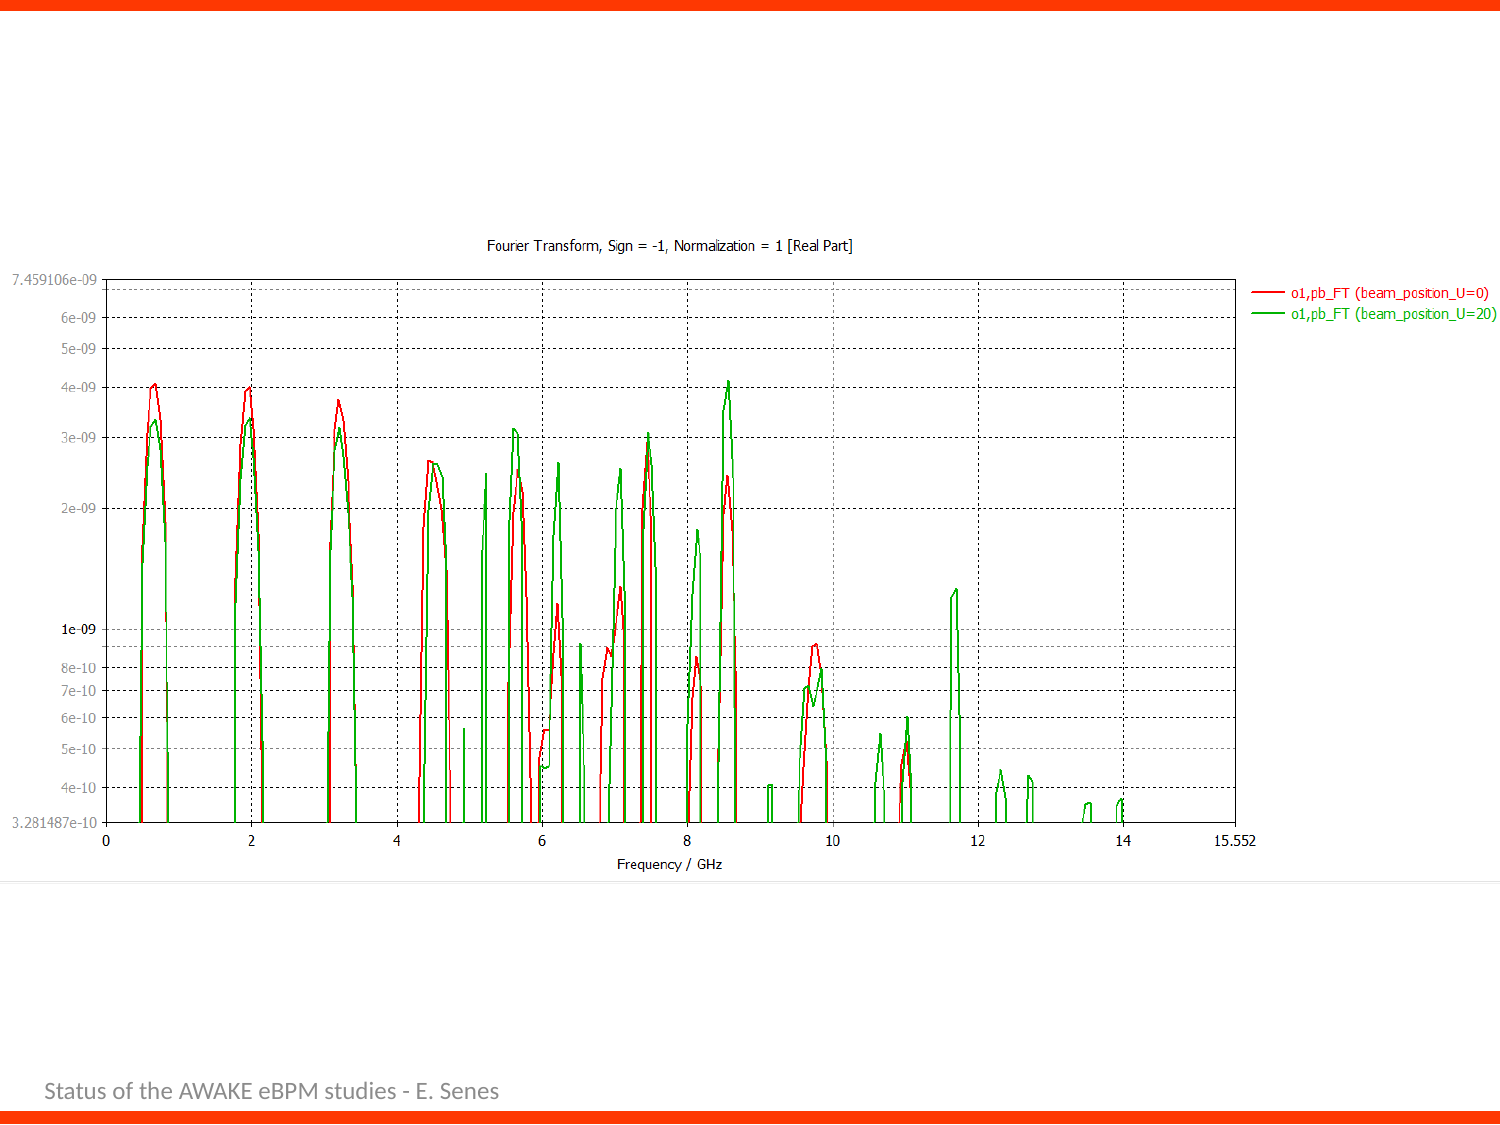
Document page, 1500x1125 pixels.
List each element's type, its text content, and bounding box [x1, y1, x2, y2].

footer Status of the AWAKE eBPM studies - E. Senes [29, 1059, 994, 1120]
picture [0, 239, 1500, 885]
